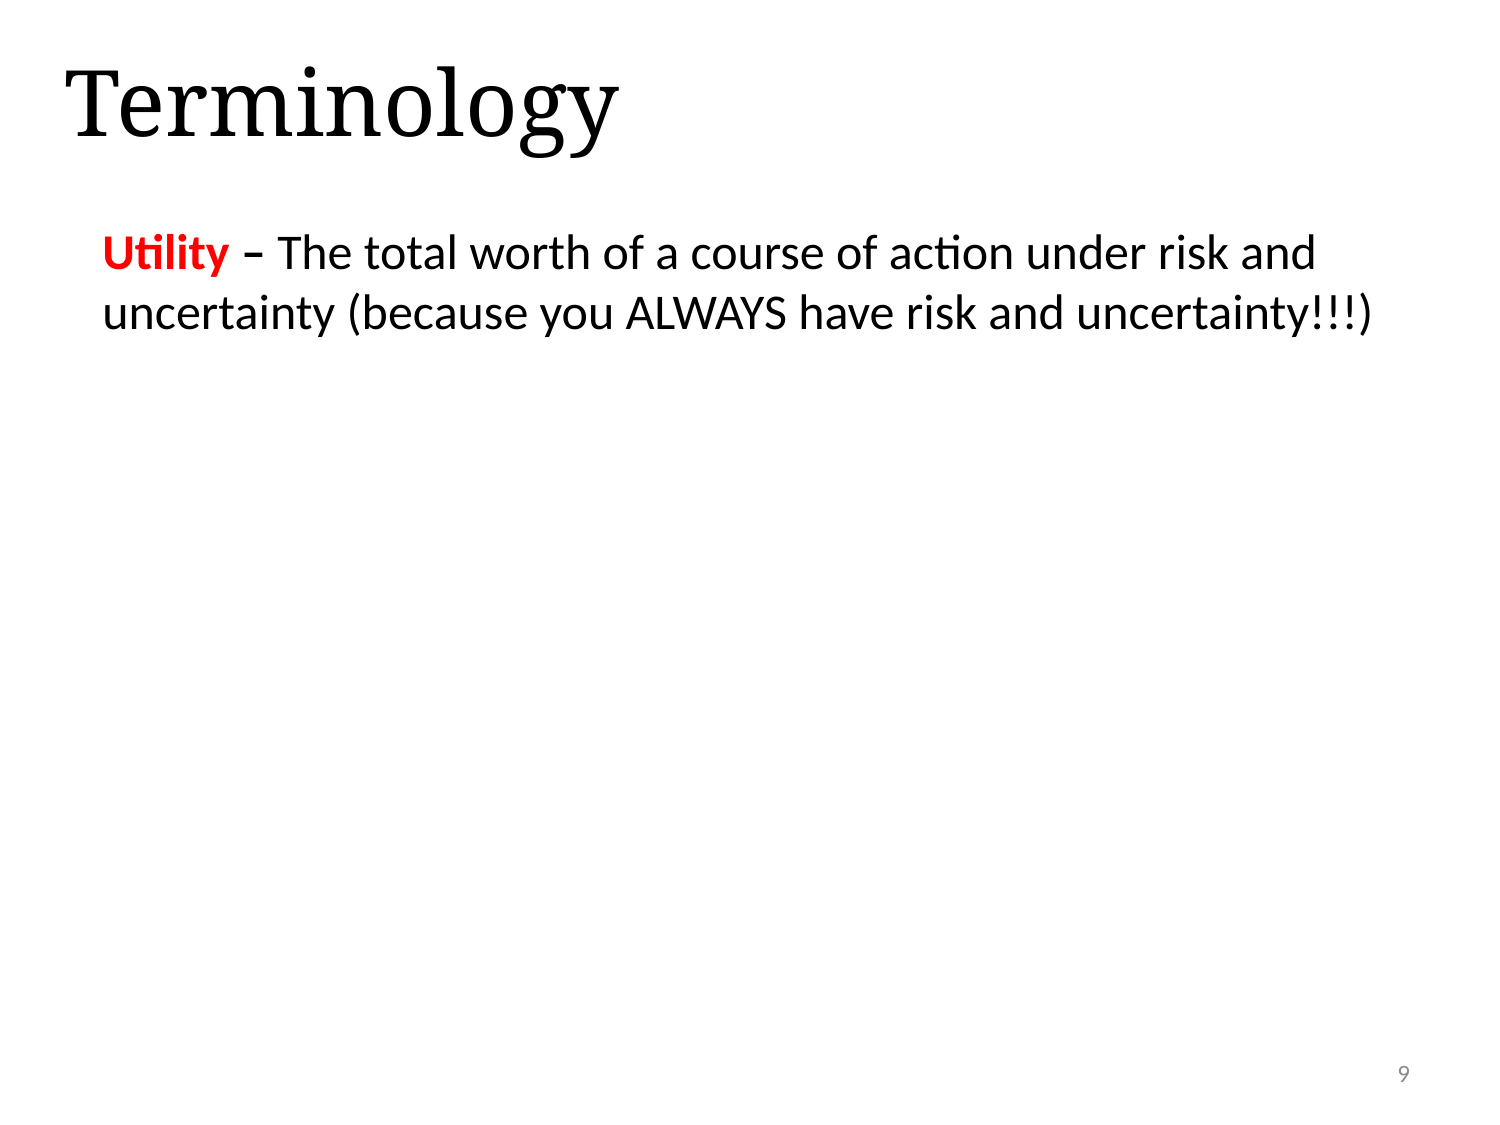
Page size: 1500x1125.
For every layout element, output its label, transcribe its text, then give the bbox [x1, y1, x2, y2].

slide_number 9 [1074, 1042, 1425, 1103]
text_box Terminology [50, 37, 825, 163]
text_box Utility – The total worth of a course of action under risk and uncertainty (because you ALWAYS have risk and uncertainty!!!) [87, 212, 1413, 348]
